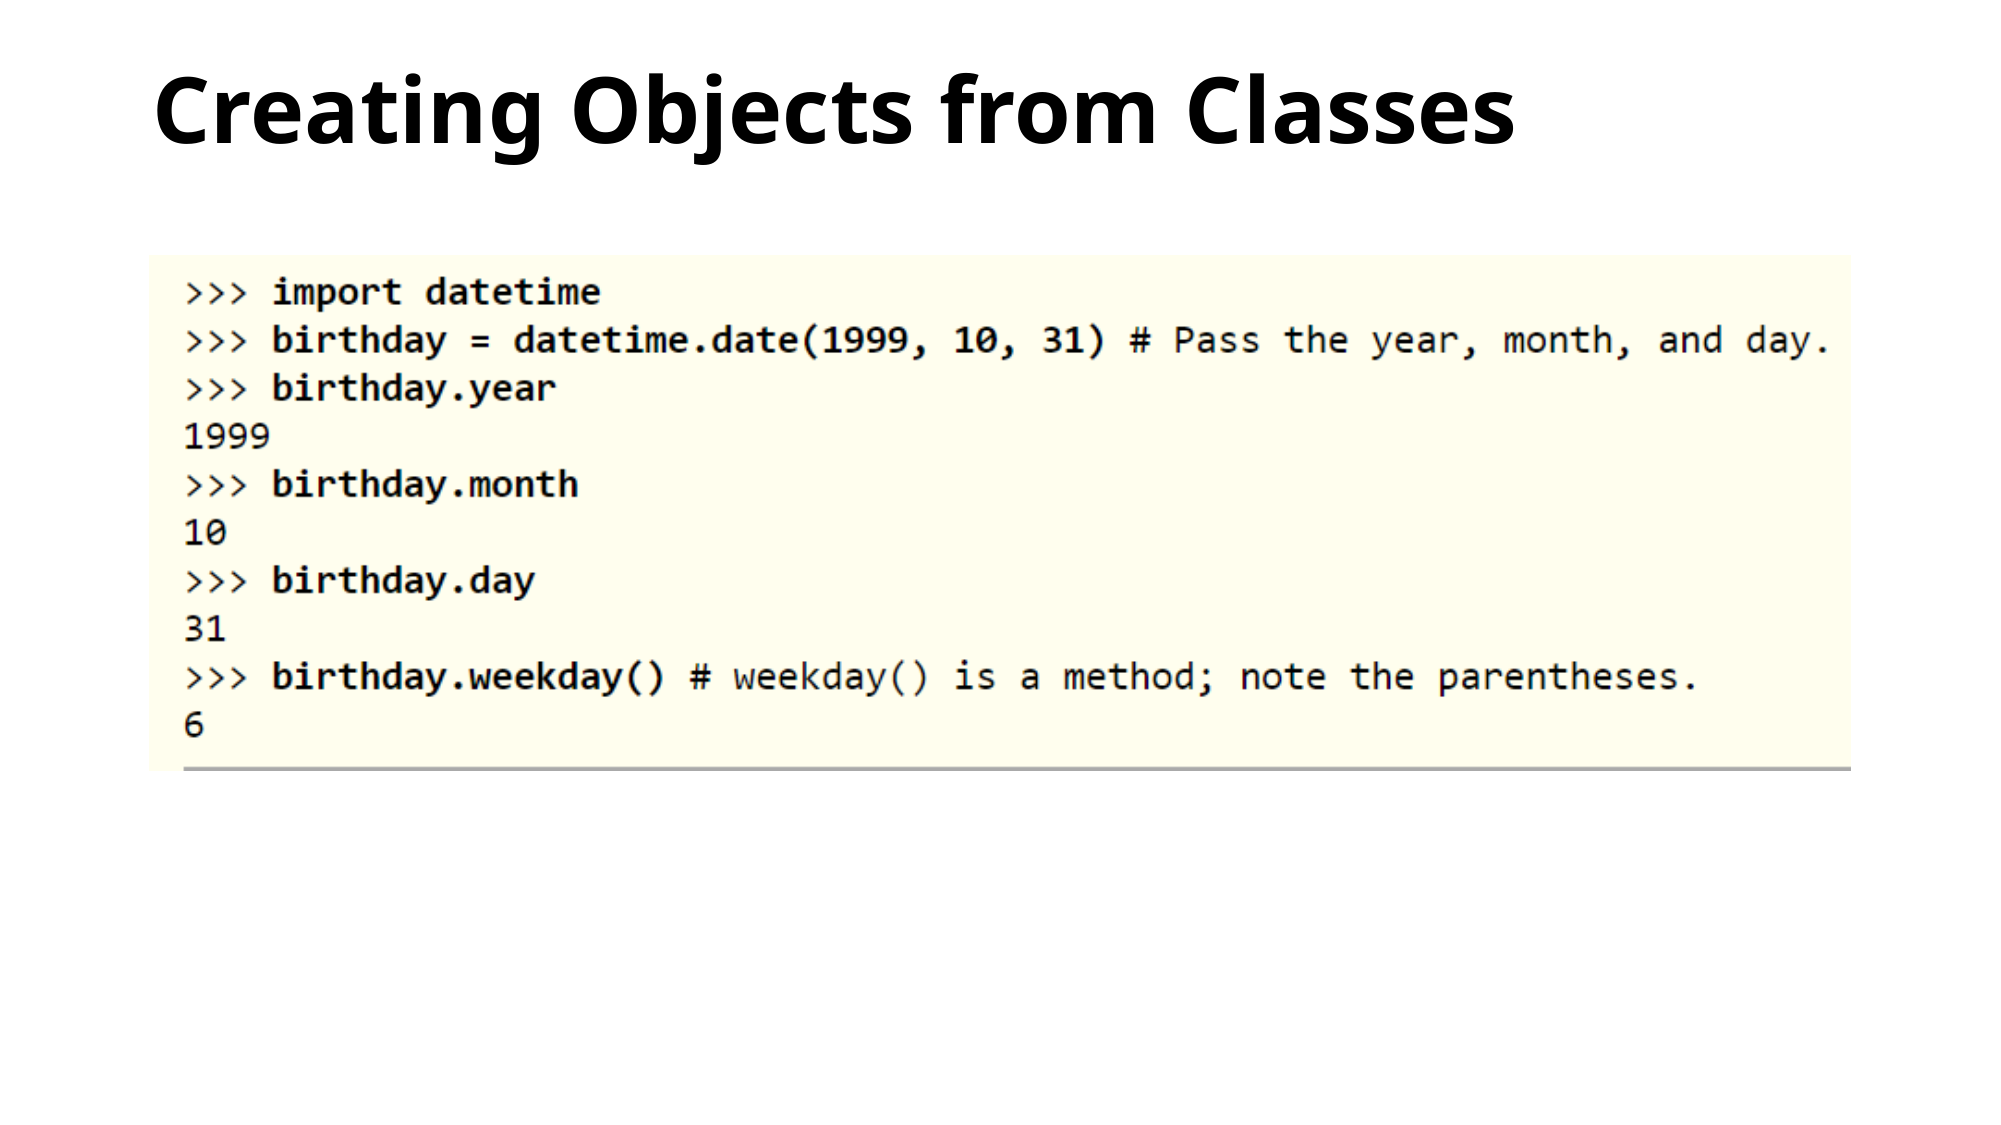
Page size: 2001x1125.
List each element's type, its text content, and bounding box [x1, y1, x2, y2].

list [149, 254, 1851, 771]
title Creating Objects from Classes [137, 59, 1863, 278]
